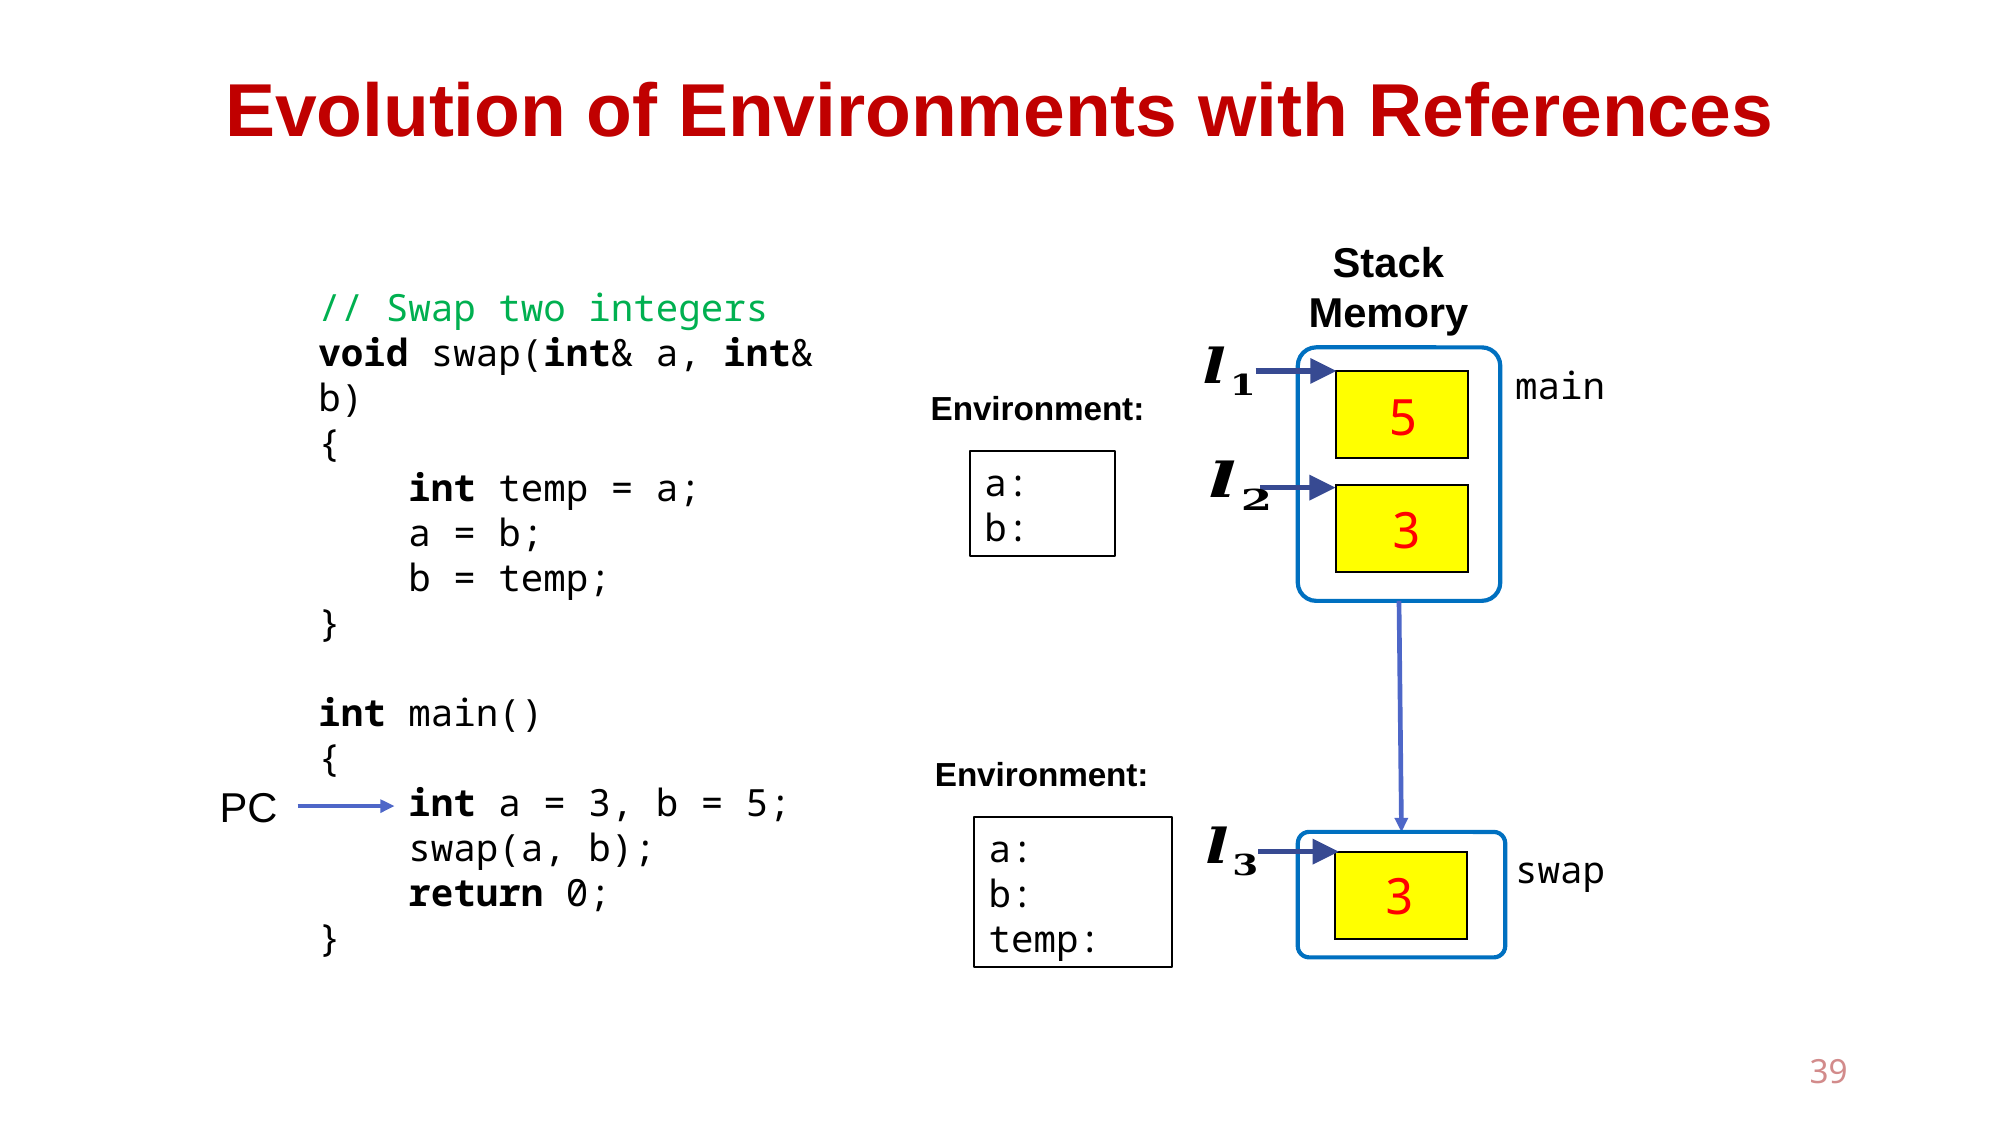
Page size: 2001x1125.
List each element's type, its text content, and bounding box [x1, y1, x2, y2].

text_box Environment: [892, 379, 1193, 434]
title Evolution of Environments with References [137, 59, 1863, 166]
text_box Environment: [896, 745, 1197, 800]
list [137, 197, 1863, 1025]
text_box // Swap two integers void swap(int& a, int& b) { int temp = a; a = b; b = temp; } int main() { int a = 3, b = 5; swap(a, b); return 0; } [303, 276, 887, 966]
slide_number 39 [1412, 1042, 1863, 1103]
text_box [1297, 600, 1623, 958]
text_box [1202, 228, 1623, 601]
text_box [204, 773, 395, 839]
